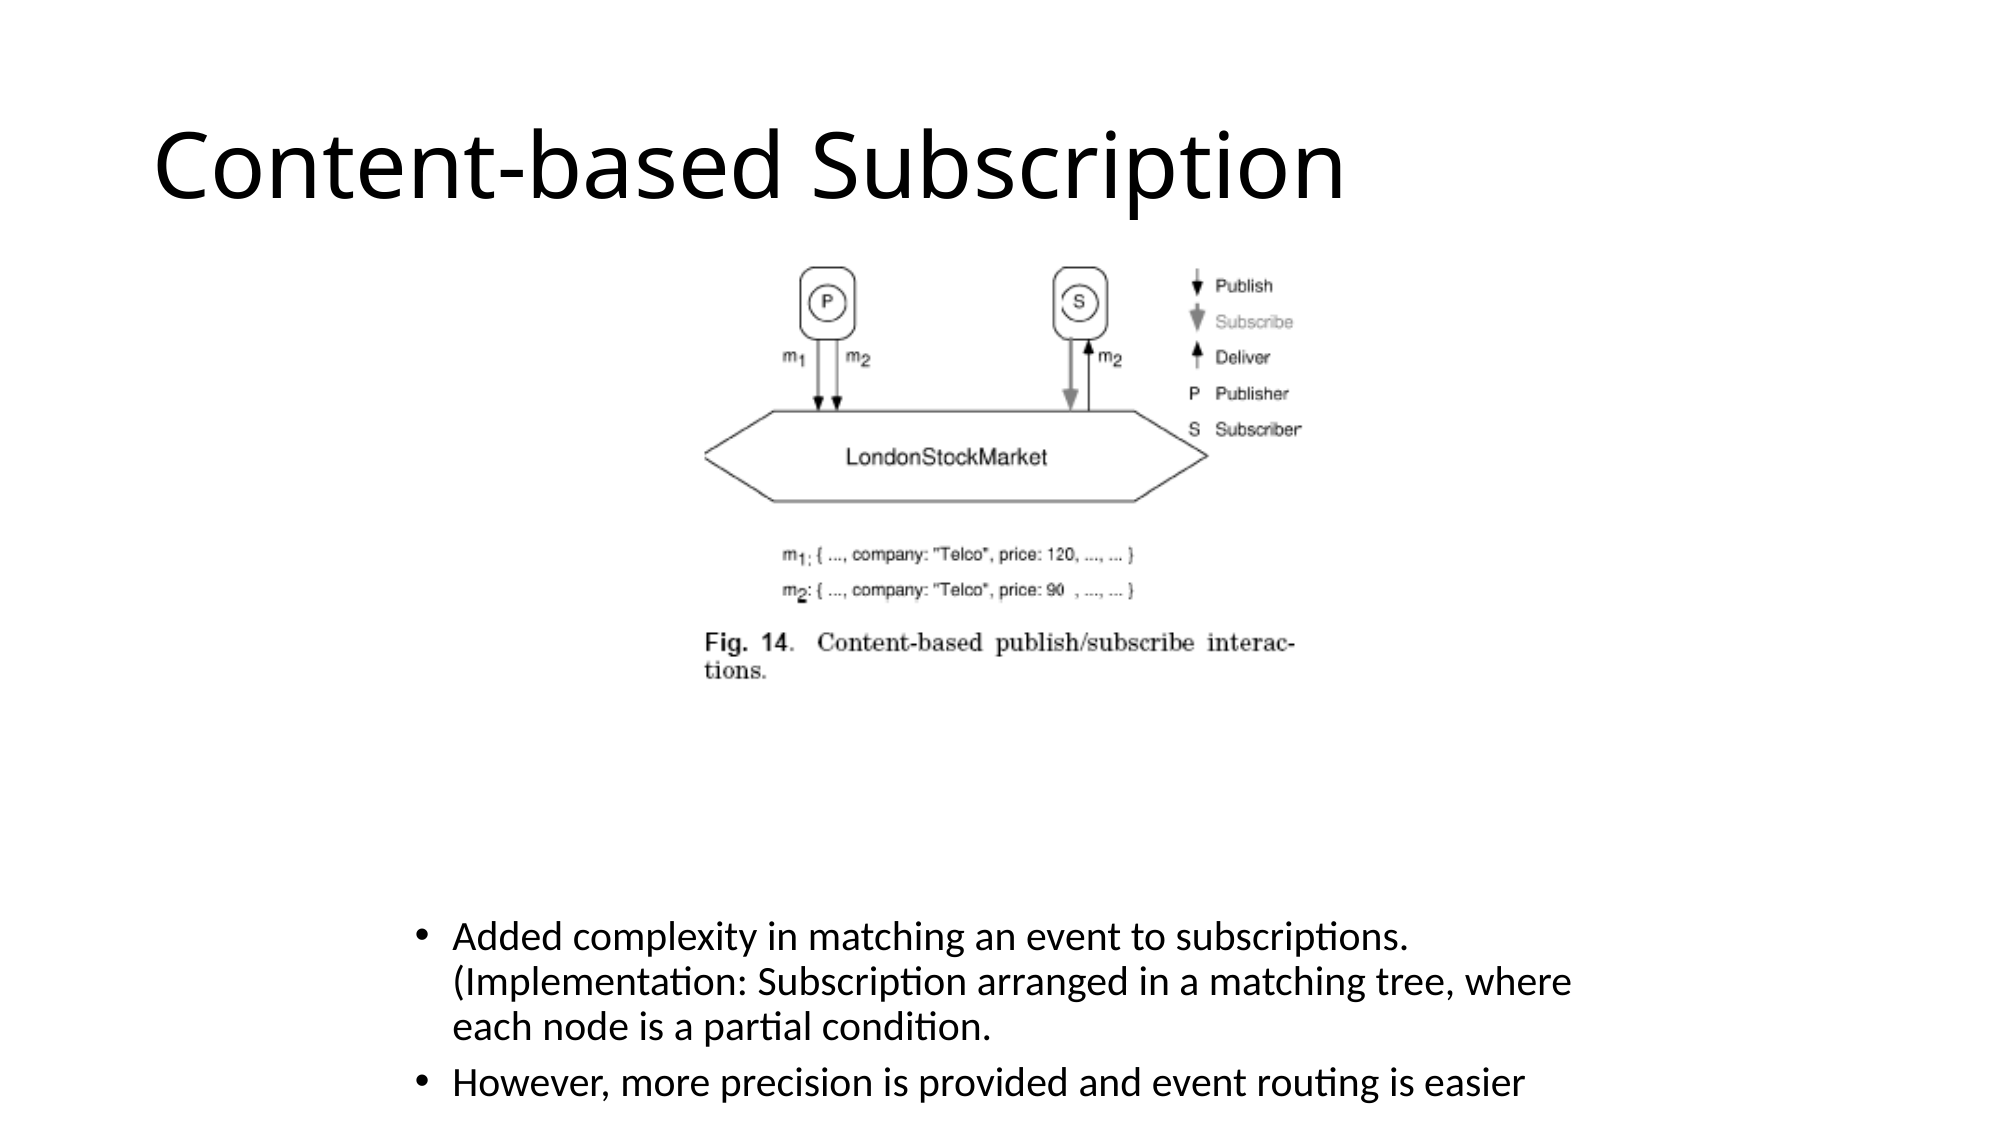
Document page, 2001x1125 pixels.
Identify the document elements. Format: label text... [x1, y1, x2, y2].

picture [692, 243, 1304, 704]
title Content-based Subscription [137, 59, 1863, 278]
list Added complexity in matching an event to subscriptions. (Implementation: Subscription arranged in a matching tree, where each node is a partial condition. However, more precision is provided and event routing is easier [324, 324, 1675, 1024]
